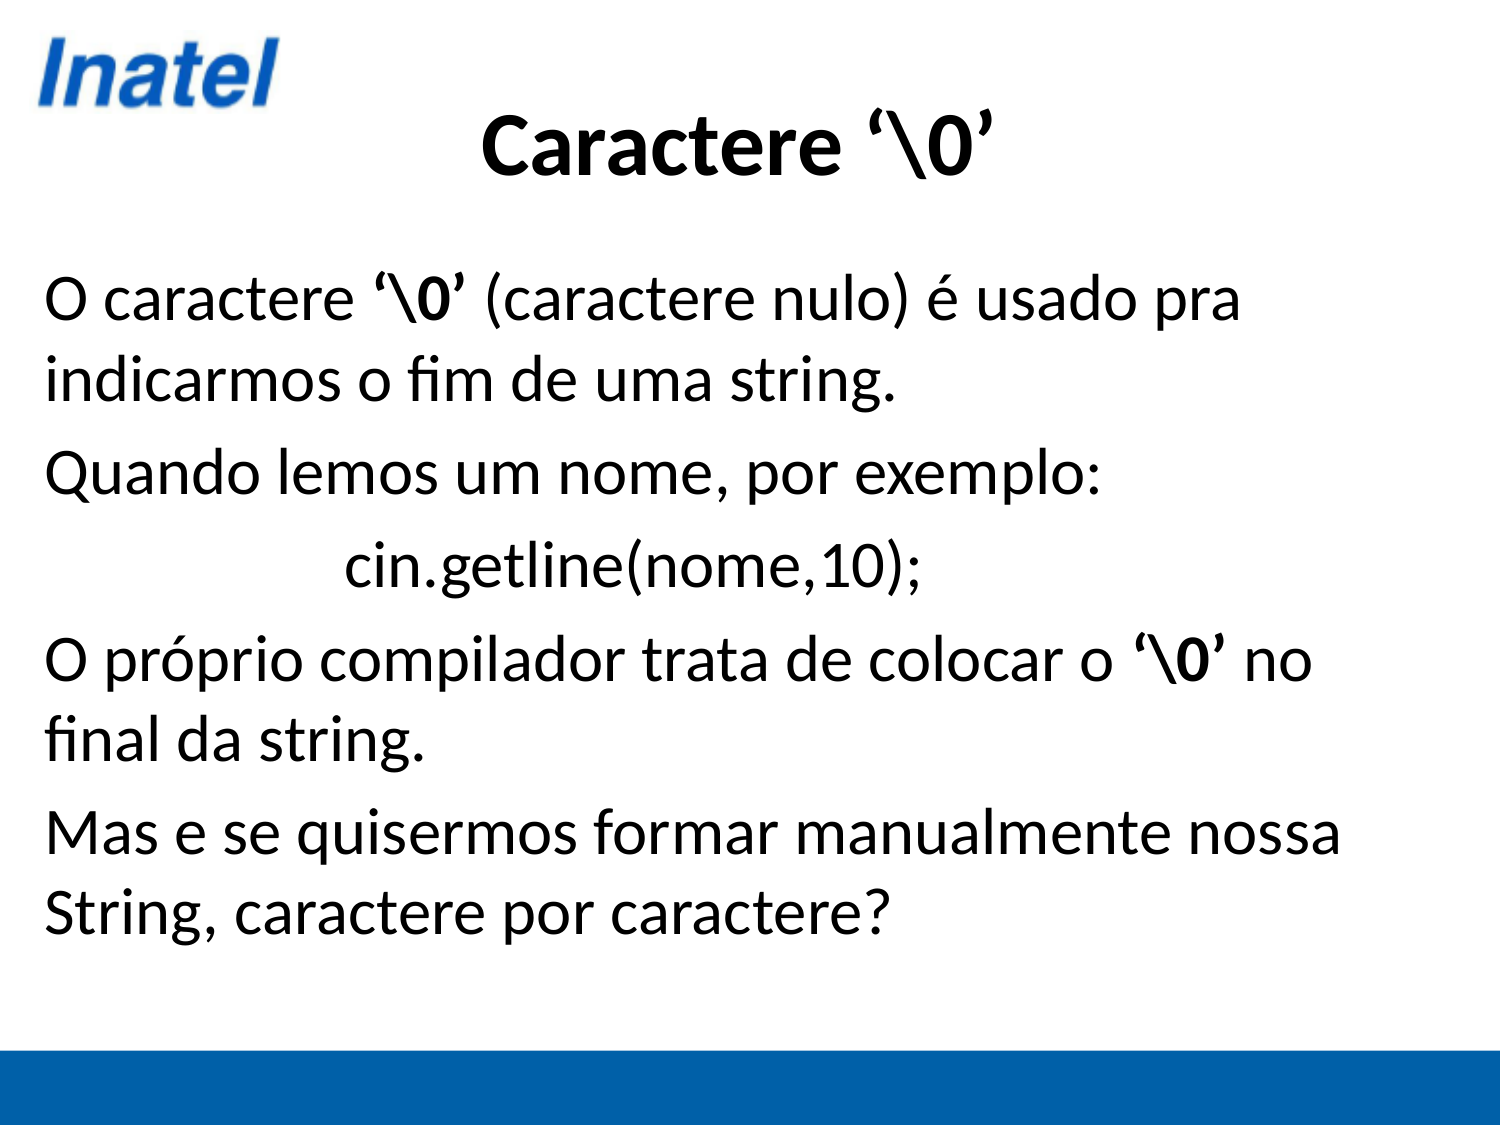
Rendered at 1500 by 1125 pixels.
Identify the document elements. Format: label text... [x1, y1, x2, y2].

text_box [0, 1048, 1500, 1125]
title Caractere ‘\0’ [75, 45, 1425, 233]
list O caractere ‘\0’ (caractere nulo) é usado pra indicarmos o fim de uma string. Quando lemos um nome, por exemplo: cin.getline(nome,10); O próprio compilador trata de colocar o ‘\0’ no final da string. Mas e se quisermos formar manualmente nossa String, caractere por caractere? [29, 246, 1425, 1048]
picture [29, 30, 288, 114]
